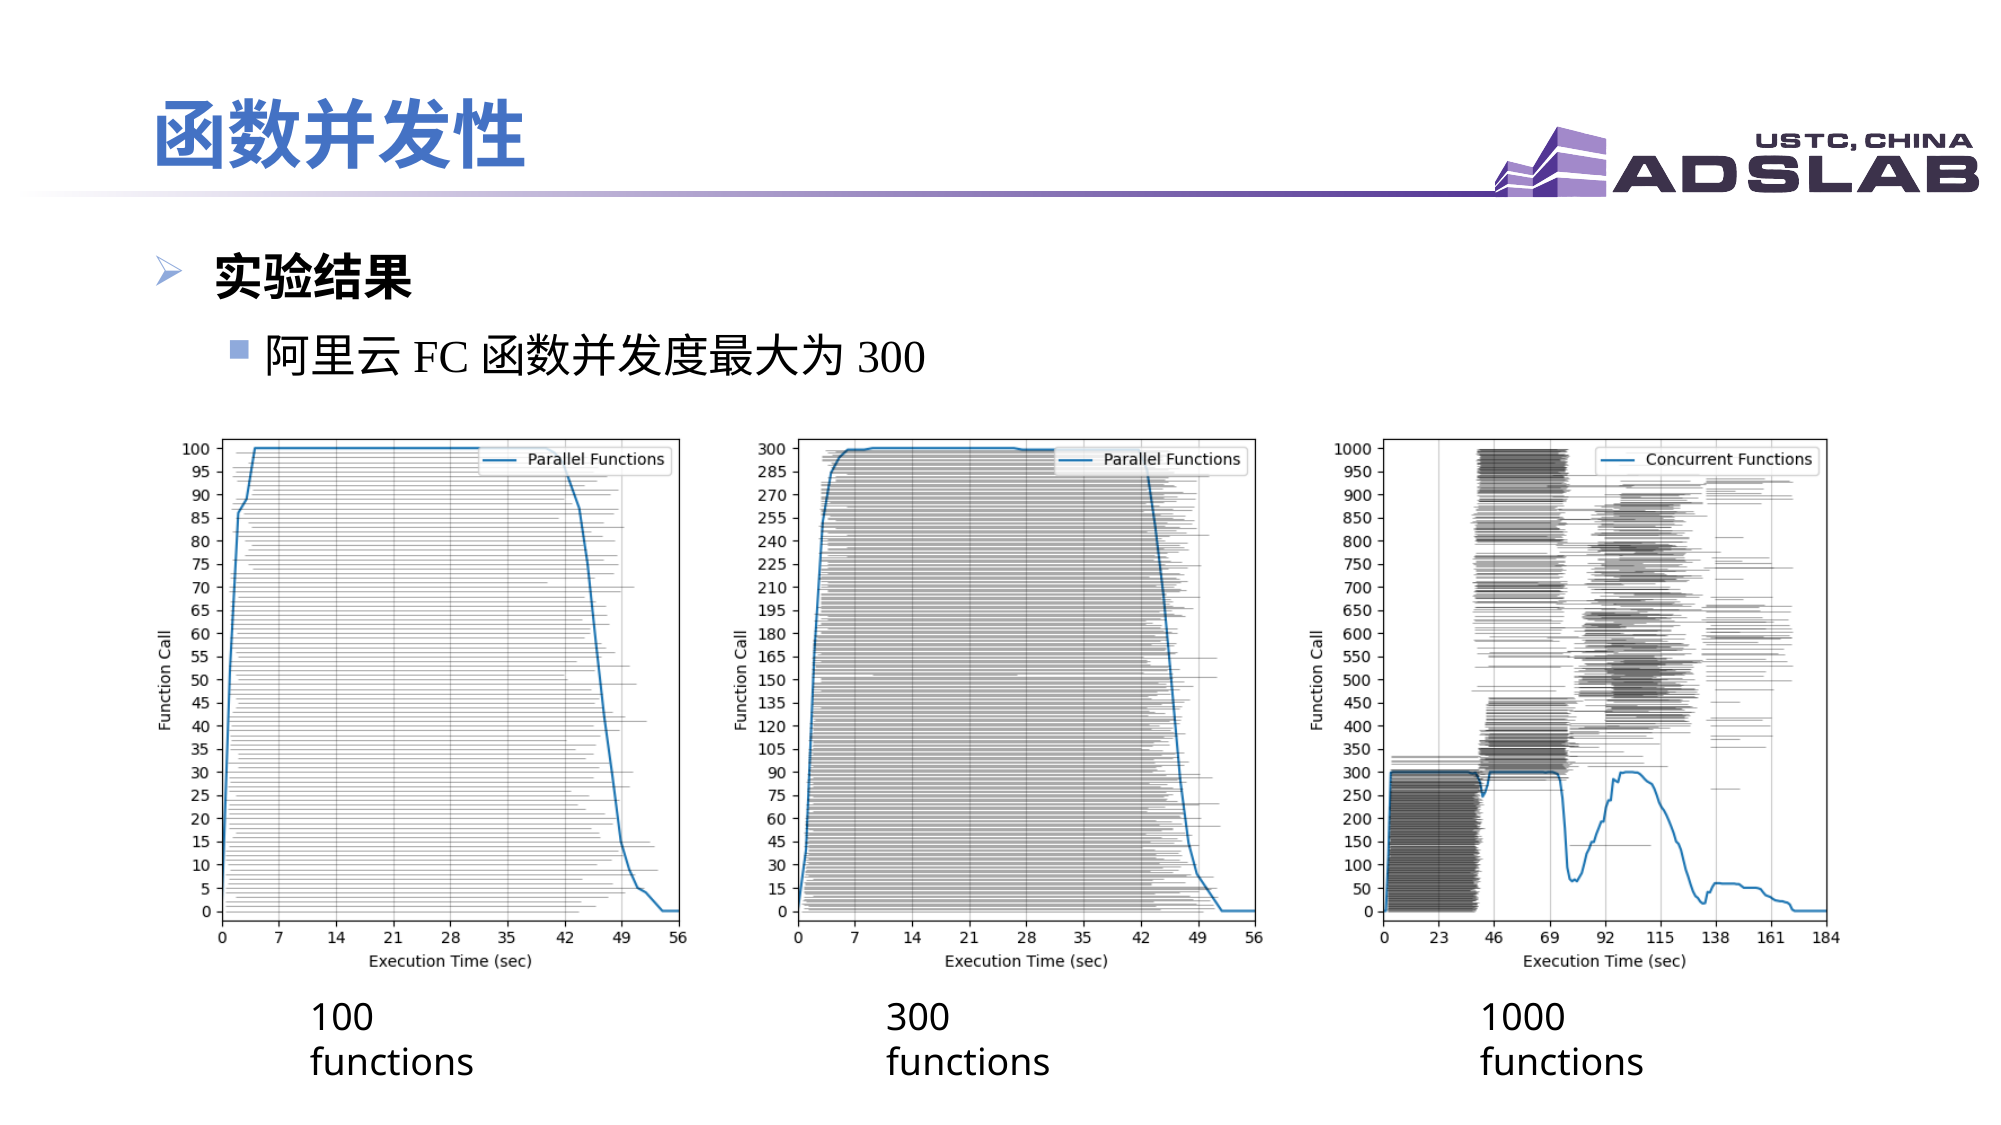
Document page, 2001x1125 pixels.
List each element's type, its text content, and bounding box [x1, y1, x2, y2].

list 实验结果 阿里云FC函数并发度最大为300 [137, 226, 1863, 1014]
picture [1488, 124, 1985, 198]
text_box 100 functions [295, 986, 553, 1091]
text_box 300 functions [871, 986, 1129, 1091]
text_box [142, 422, 1858, 986]
title 函数并发性 [137, 59, 1863, 187]
text_box 1000 functions [1465, 986, 1752, 1091]
